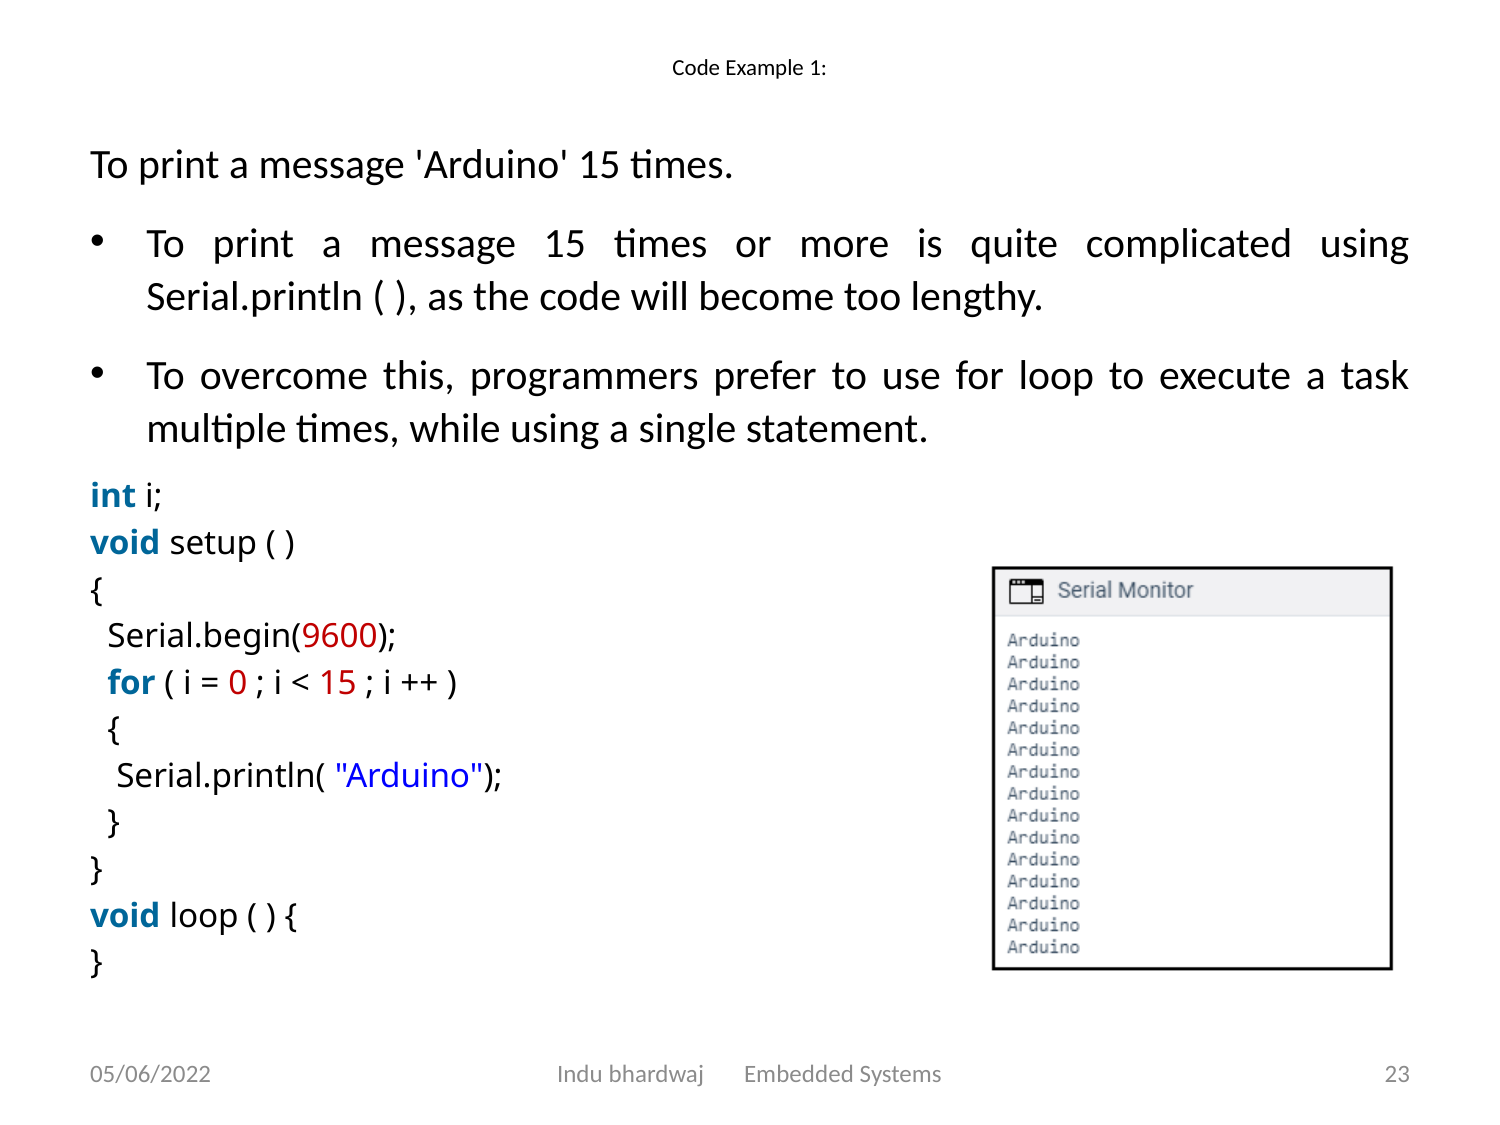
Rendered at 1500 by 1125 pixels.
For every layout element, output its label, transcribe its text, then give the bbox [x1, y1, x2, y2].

title Code Example 1: [75, 45, 1425, 88]
list To print a message 'Arduino' 15 times. To print a message 15 times or more is quite complicated using Serial.println ( ), as the code will become too lengthy. To overcome this, programmers prefer to use for loop to execute a task multiple times, while using a single statement. int i; void setup ( ) { Serial.begin(9600); for ( i = 0 ; i < 15 ; i ++ ) { Serial.println( "Arduino"); } } void loop ( ) { } [75, 126, 1425, 994]
picture [986, 562, 1402, 980]
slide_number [75, 1042, 425, 1103]
footer Indu bhardwaj Embedded Systems [512, 1042, 988, 1103]
slide_number 23 [1074, 1042, 1425, 1103]
